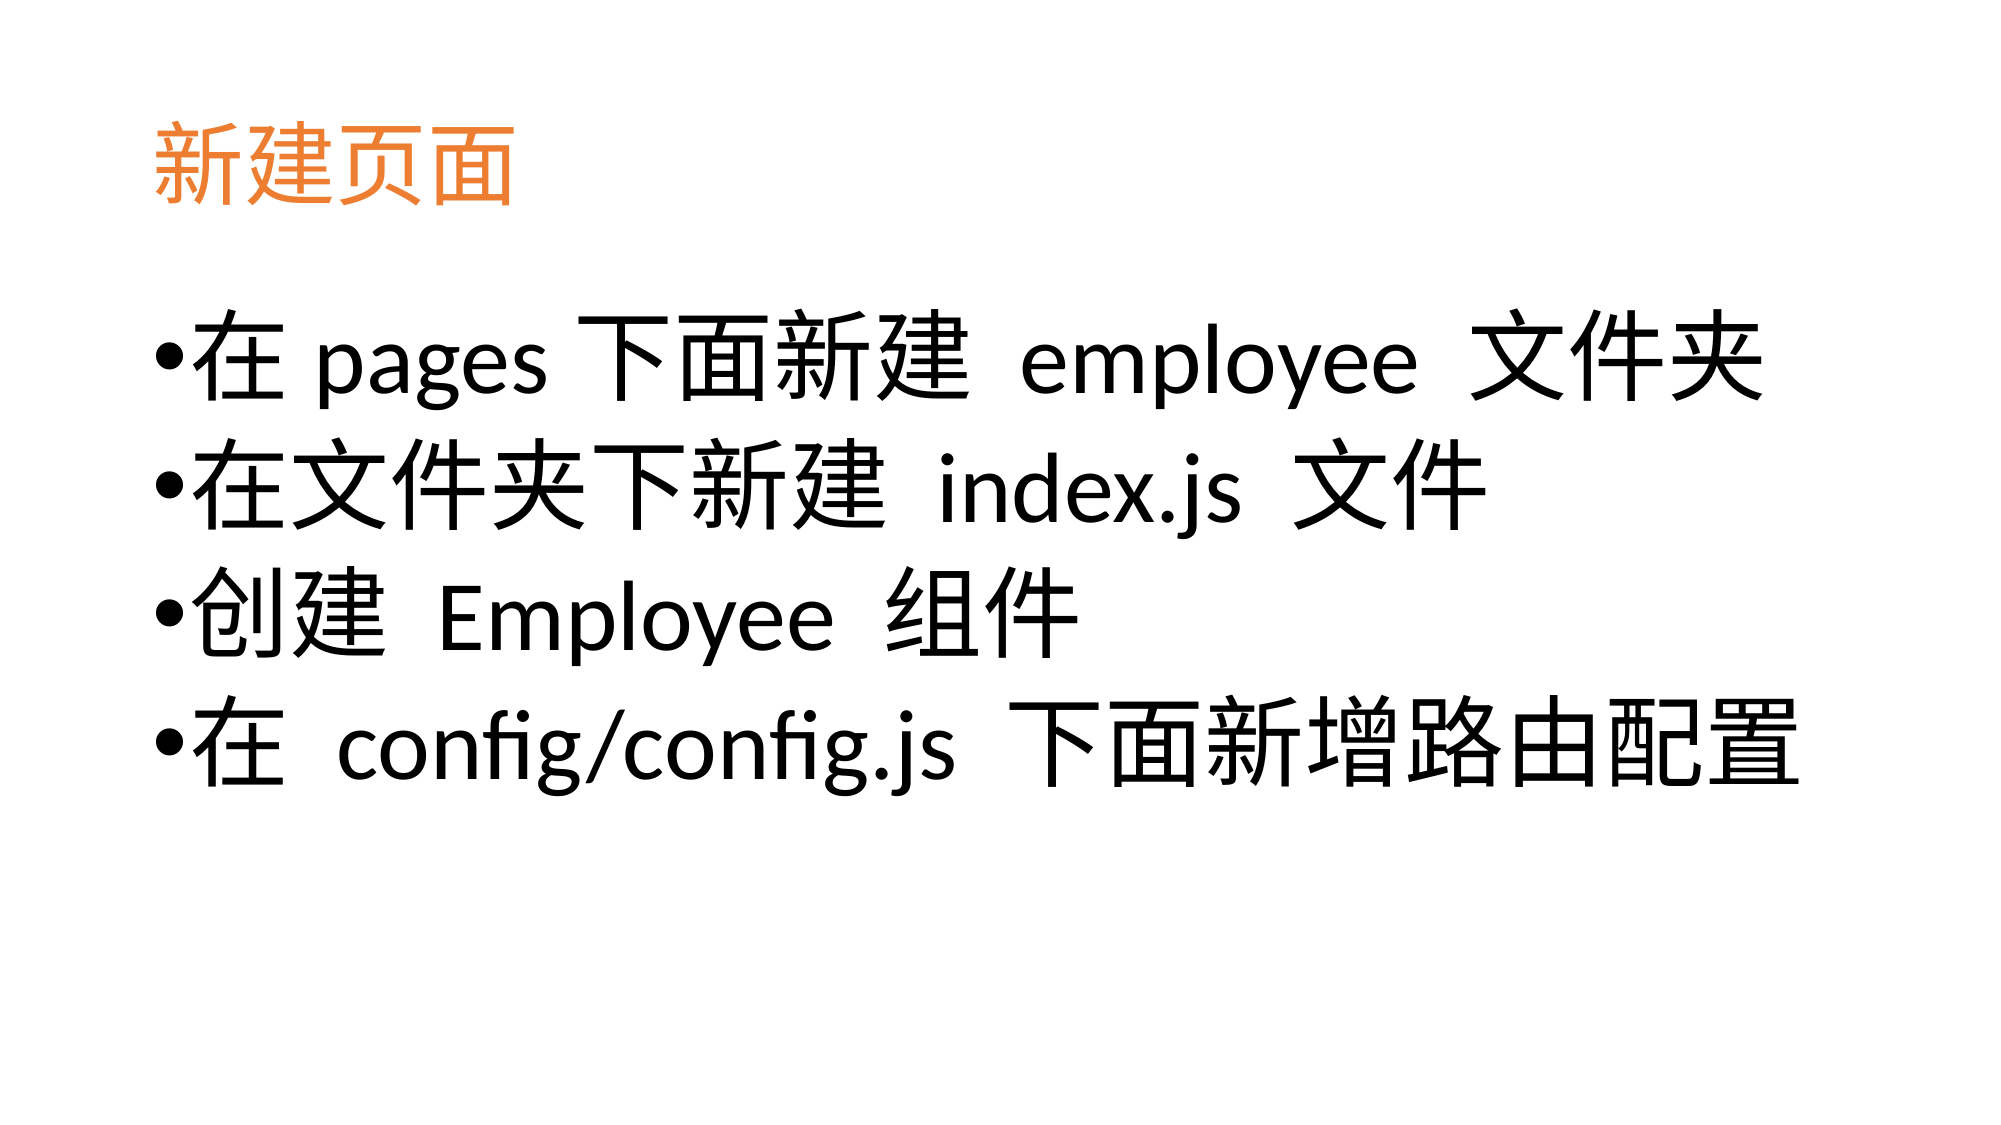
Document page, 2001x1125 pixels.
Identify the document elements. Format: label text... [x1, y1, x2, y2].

title 新建页面 [137, 59, 1863, 278]
list 在pages下面新建 employee 文件夹 在文件夹下新建 index.js 文件 创建 Employee 组件 在 config/config.js 下面新增路由配置 [137, 299, 1863, 1014]
